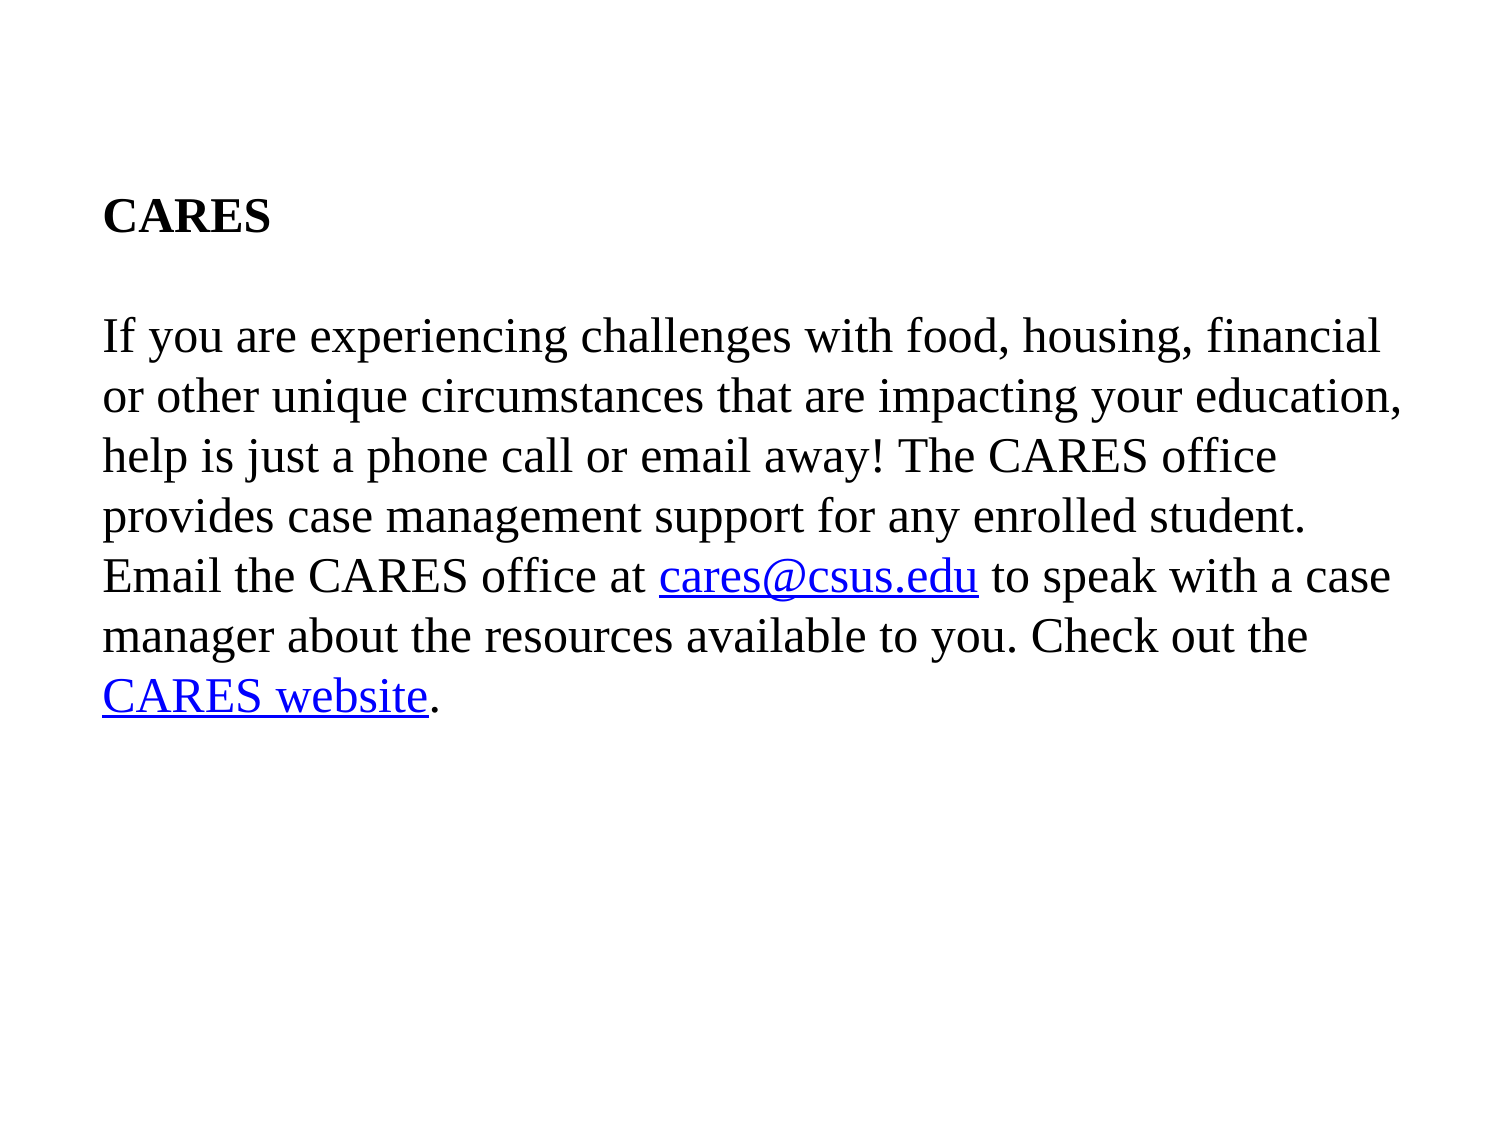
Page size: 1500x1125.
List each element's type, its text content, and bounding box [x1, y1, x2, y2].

text_box CARES If you are experiencing challenges with food, housing, financial or other unique circumstances that are impacting your education, help is just a phone call or email away! The CARES office provides case management support for any enrolled student. Email the CARES office at cares@csus.edu to speak with a case manager about the resources available to you. Check out the CARES website. [87, 174, 1425, 730]
